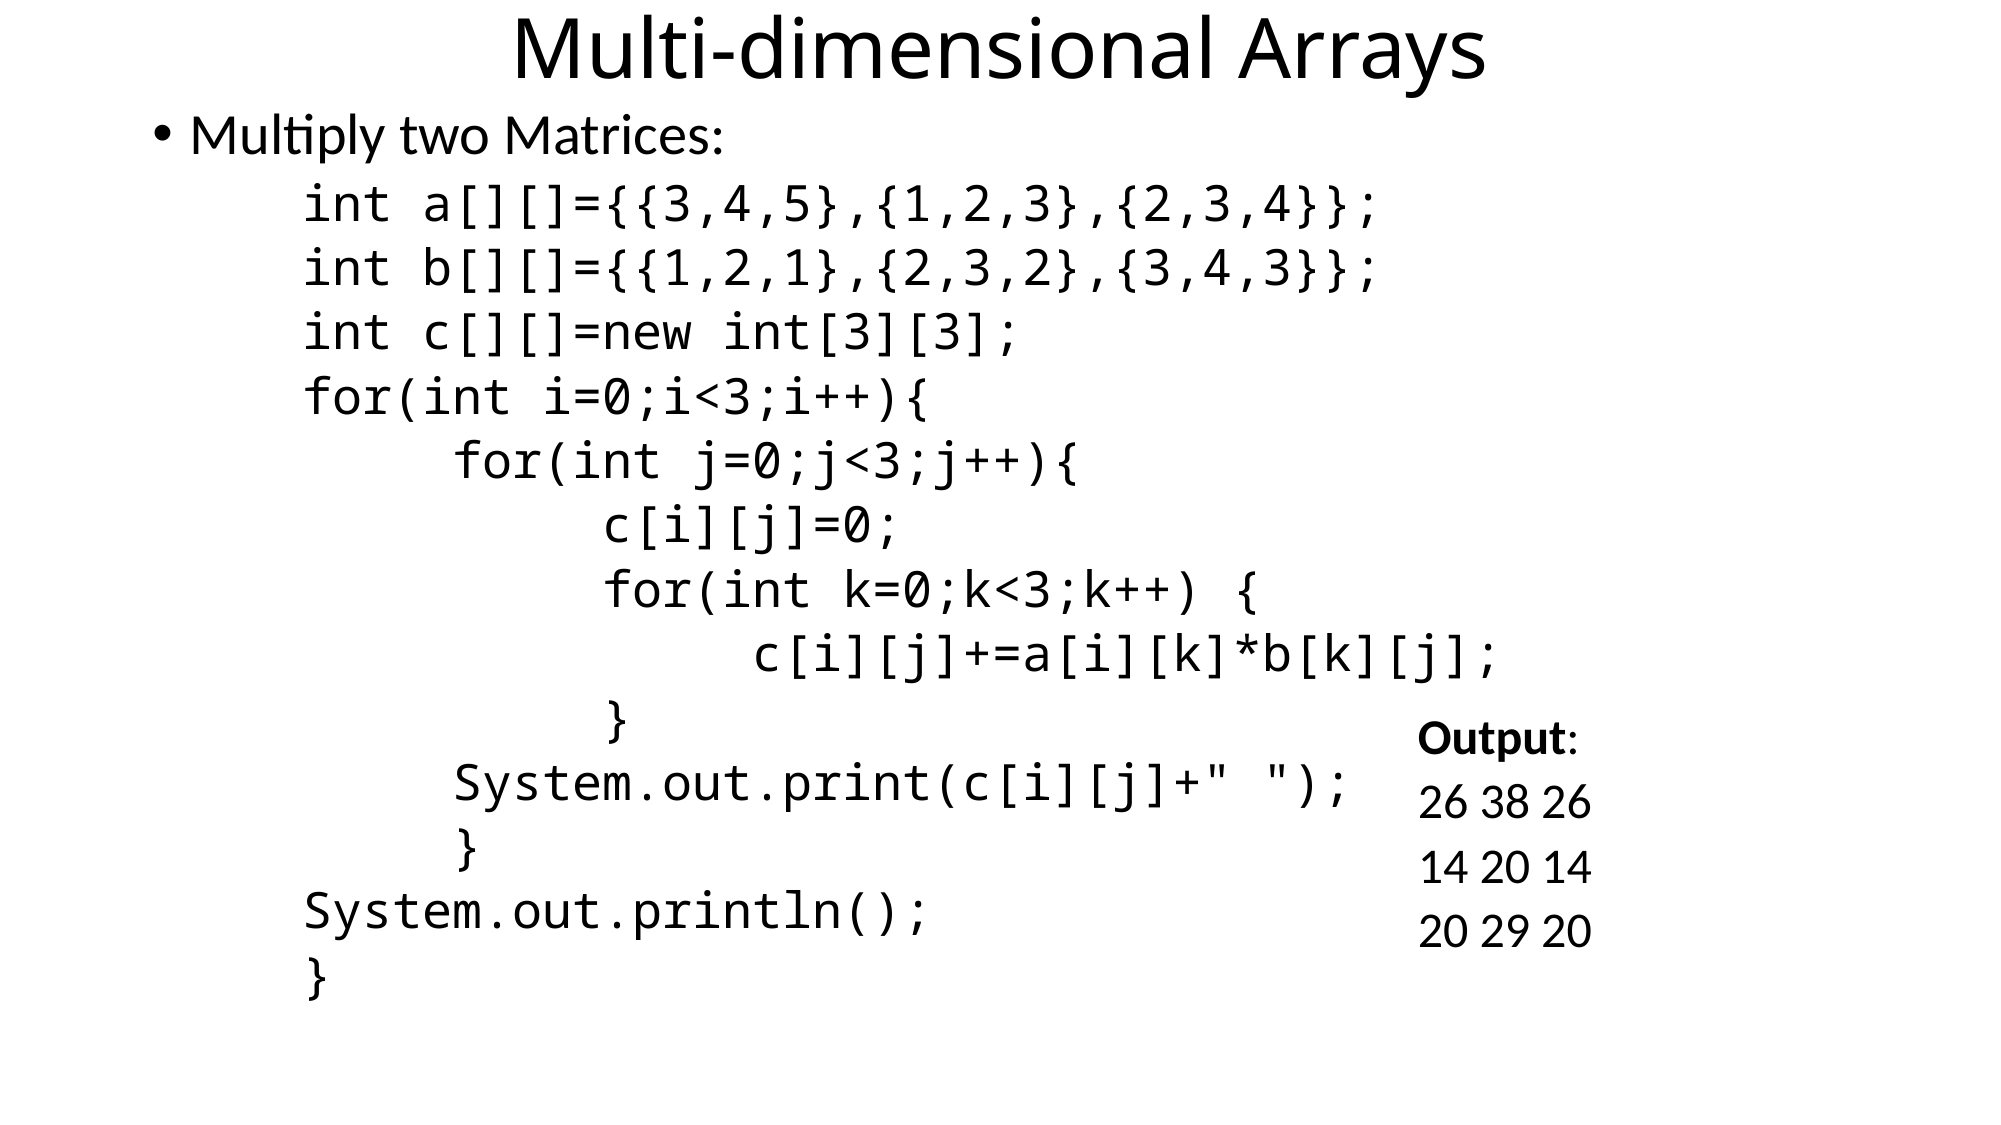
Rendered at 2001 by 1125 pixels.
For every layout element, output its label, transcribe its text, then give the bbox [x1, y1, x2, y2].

list Multiply two Matrices: int a[][]={{3,4,5},{1,2,3},{2,3,4}}; int b[][]={{1,2,1},{2,3,2},{3,4,3}}; int c[][]=new int[3][3]; for(int i=0;i<3;i++){ for(int j=0;j<3;j++){ c[i][j]=0; for(int k=0;k<3;k++) { c[i][j]+=a[i][k]*b[k][j]; } System.out.print(c[i][j]+" "); } System.out.println(); } [137, 97, 1863, 1090]
text_box Output: 26 38 26 14 20 14 20 29 20 [1327, 703, 1926, 1044]
title Multi-dimensional Arrays [137, 6, 1863, 97]
